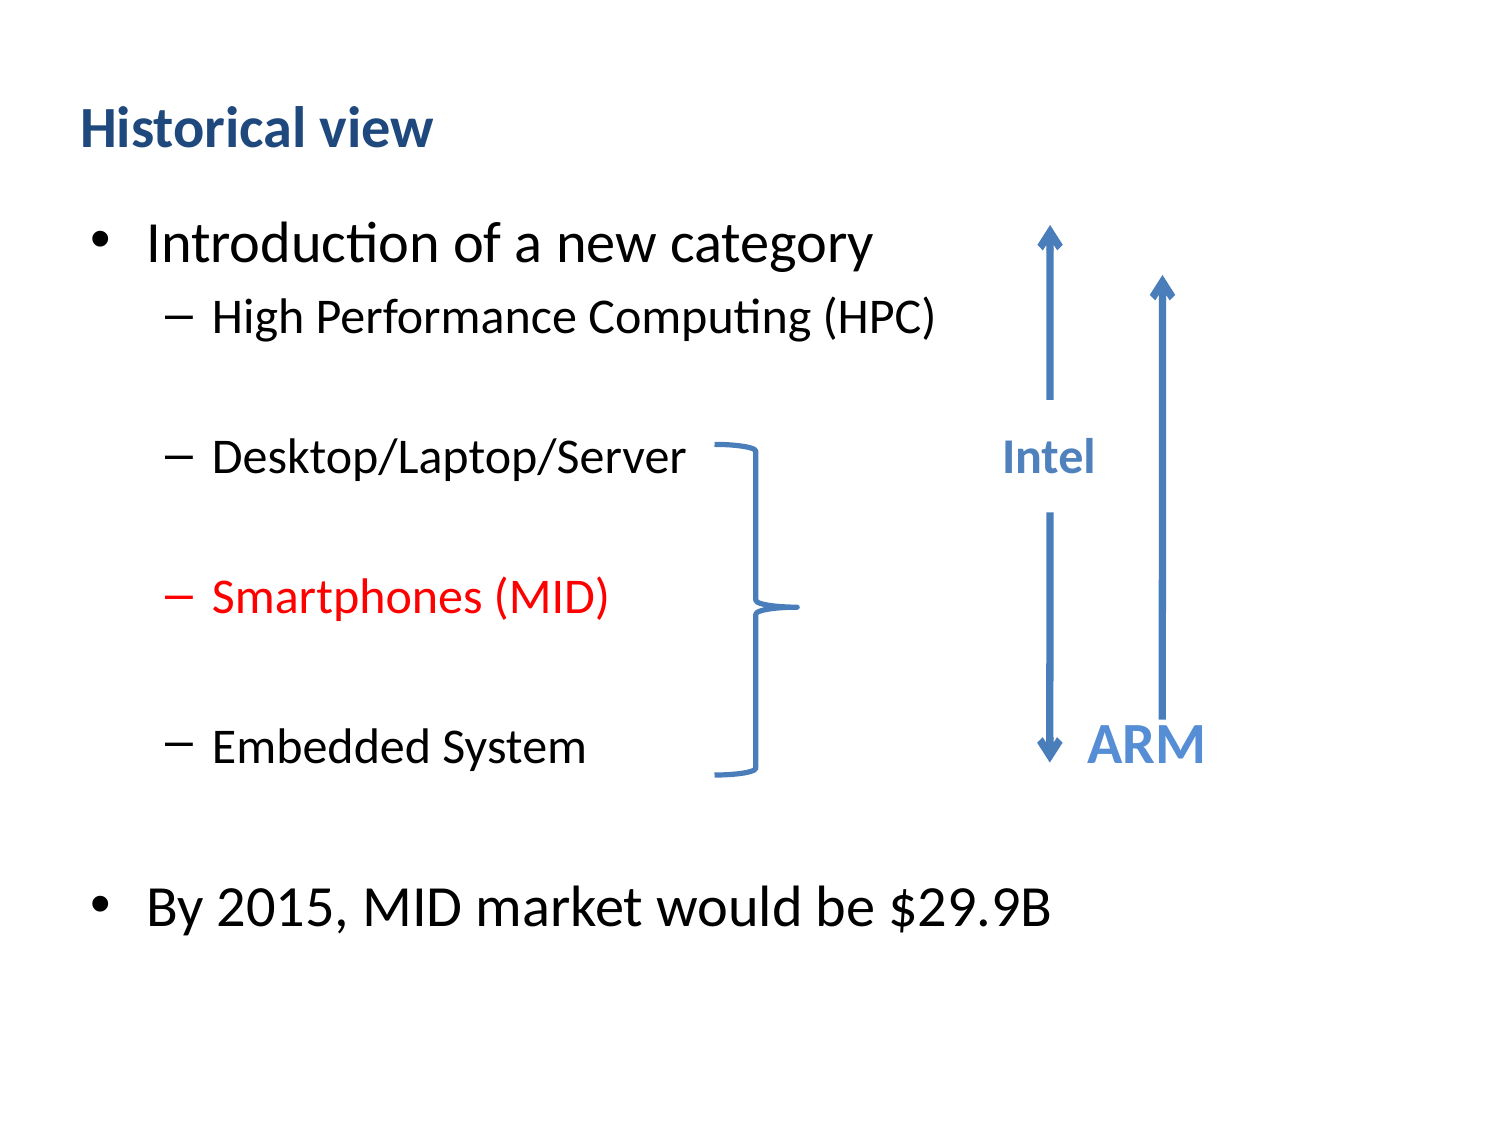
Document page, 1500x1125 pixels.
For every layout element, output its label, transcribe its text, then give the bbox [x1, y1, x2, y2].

list Introduction of a new category High Performance Computing (HPC) Desktop/Laptop/Server Intel Smartphones (MID) Embedded System ARM By 2015, MID market would be $29.9B [75, 196, 1425, 1005]
text_box [714, 443, 798, 776]
title Historical view [64, 30, 1415, 219]
